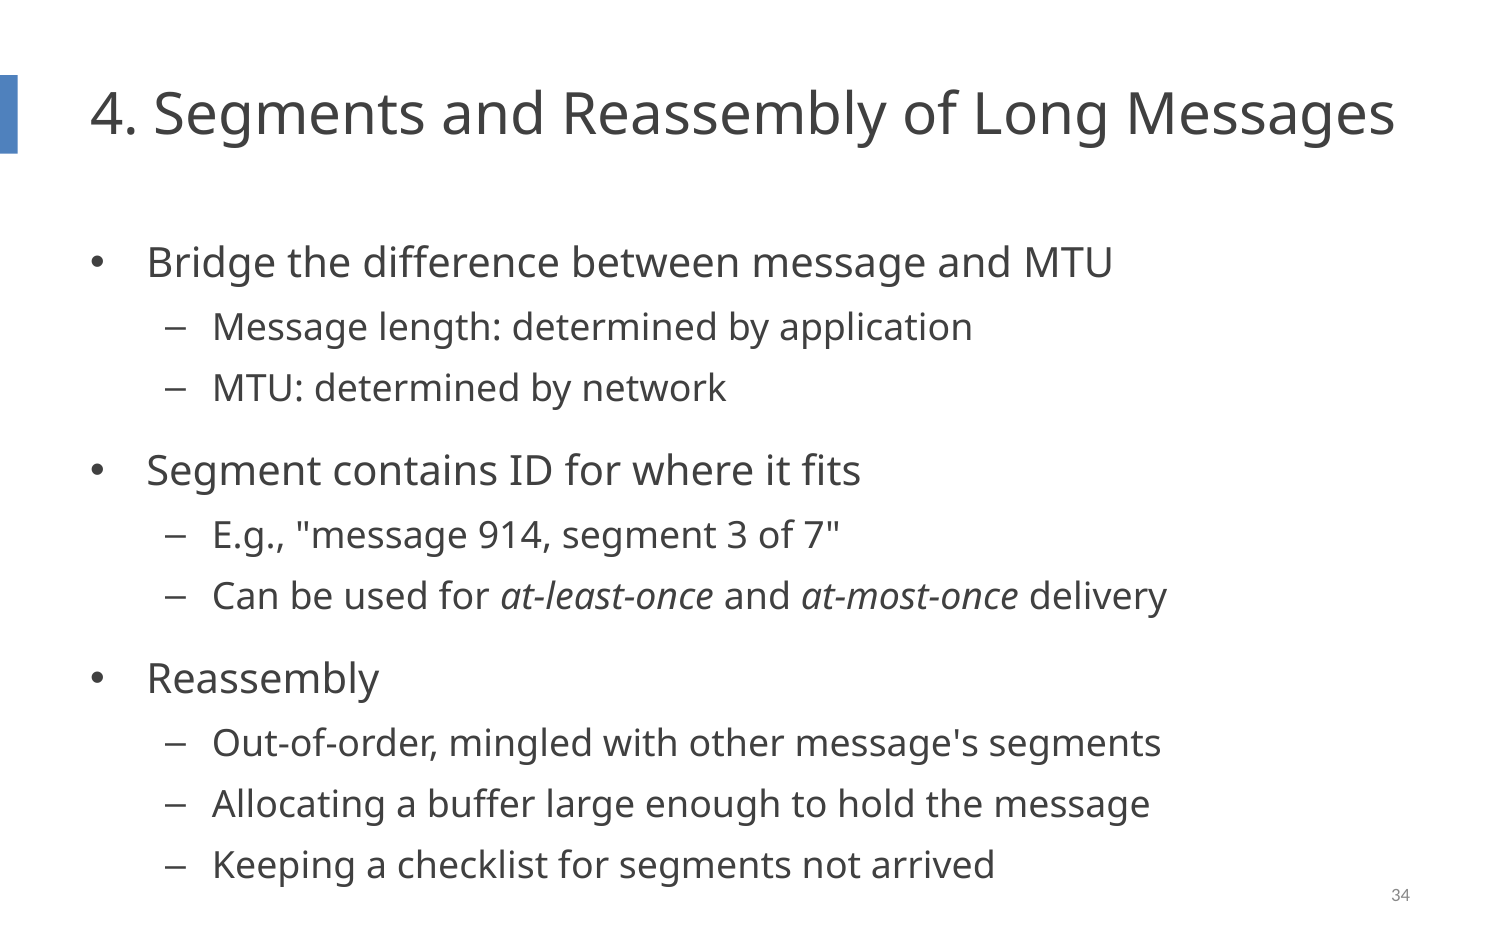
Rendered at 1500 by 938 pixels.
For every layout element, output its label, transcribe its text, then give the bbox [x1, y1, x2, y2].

title 4. Segments and Reassembly of Long Messages [75, 37, 1425, 186]
slide_number 34 [1074, 868, 1425, 919]
list Bridge the difference between message and MTU Message length: determined by application MTU: determined by network Segment contains ID for where it fits E.g., "message 914, segment 3 of 7" Can be used for at-least-once and at-most-once delivery Reassembly Out-of-order, mingled with other message's segments Allocating a buffer large enough to hold the message Keeping a checklist for segments not arrived [75, 218, 1425, 918]
